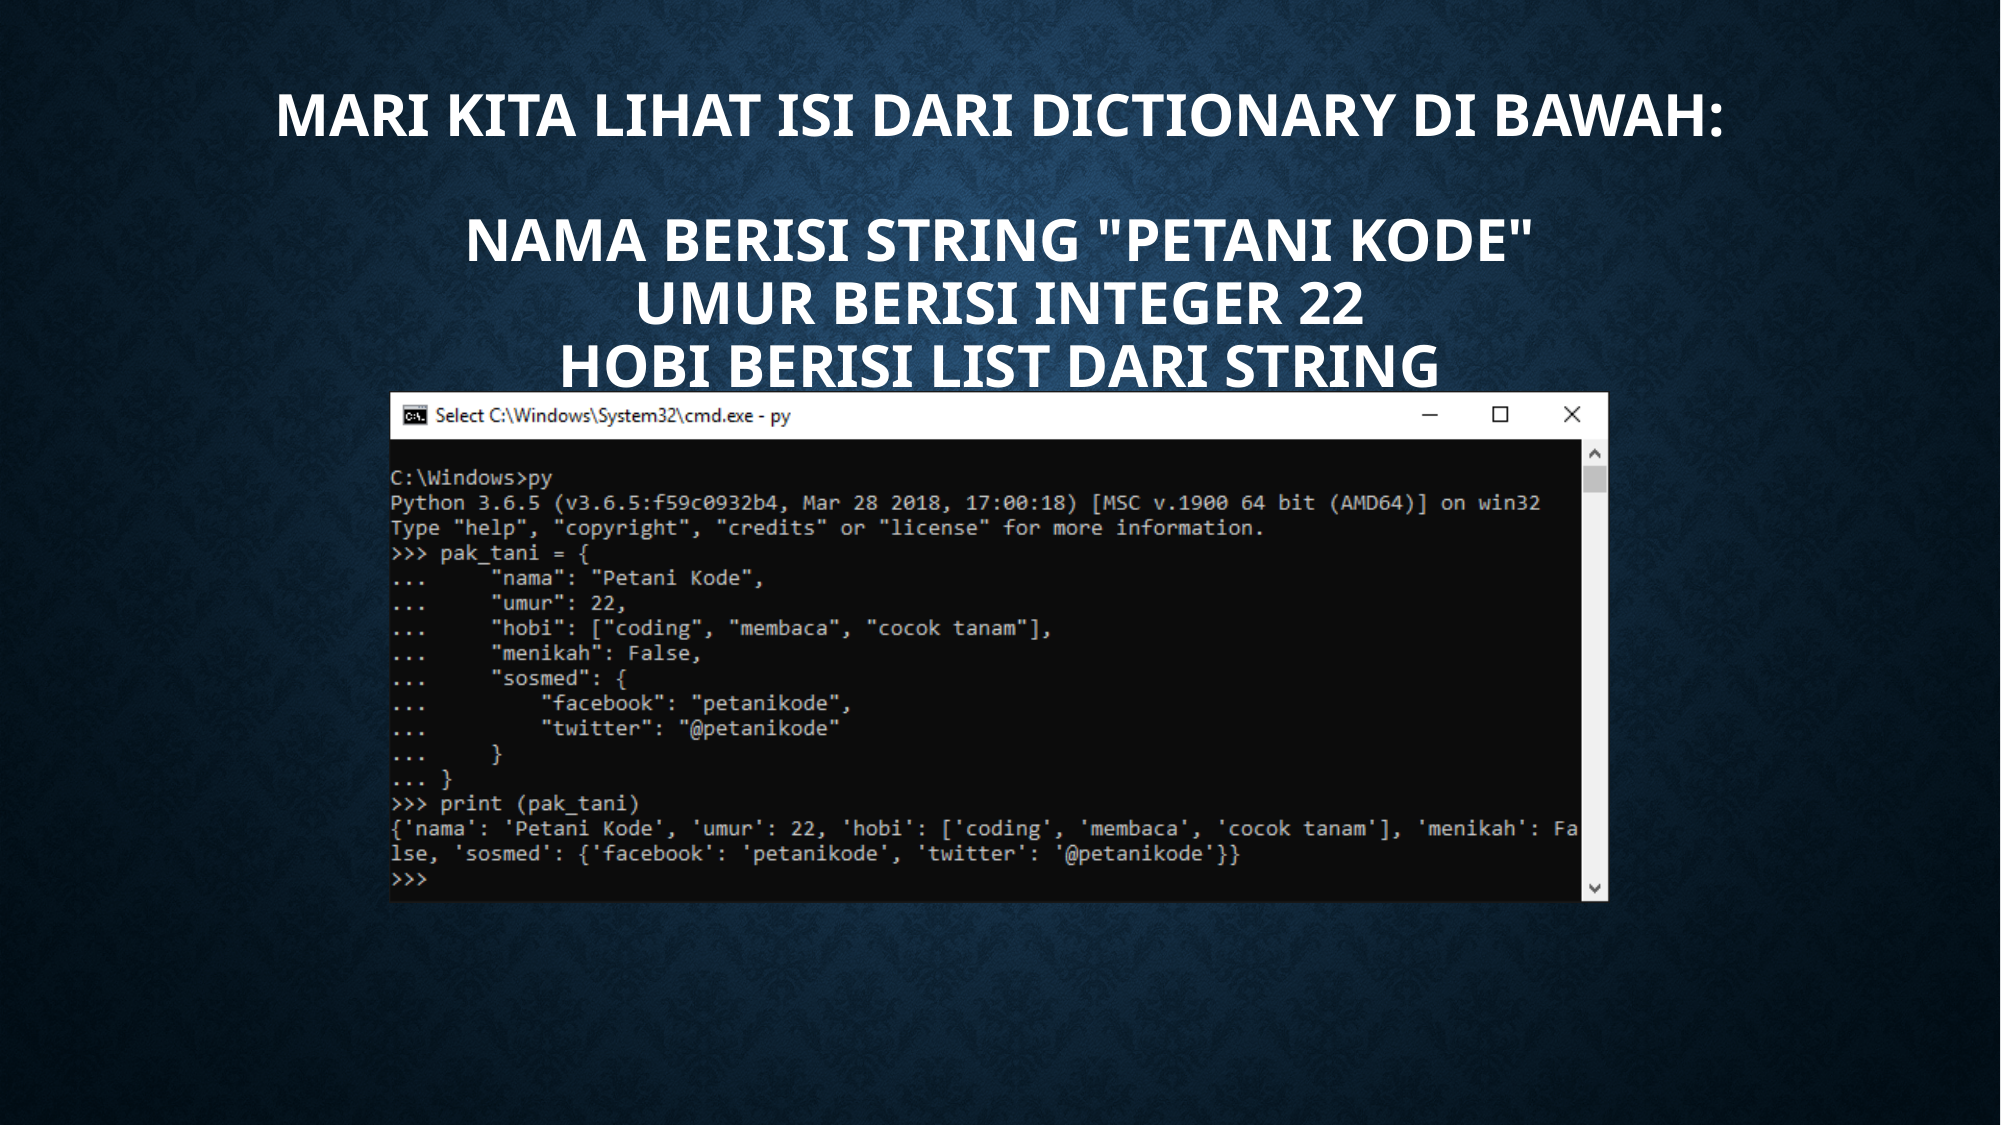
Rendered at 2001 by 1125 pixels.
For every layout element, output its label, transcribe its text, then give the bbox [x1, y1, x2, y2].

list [388, 390, 1610, 903]
title Mari kita lihat isi dari Dictionary di bawah: nama berisi string "Petani Kode" umur berisi integer 22 hobi berisi list dari string menikah berisi boolean False dan sosmed berisi Dictionary [137, 197, 1863, 415]
